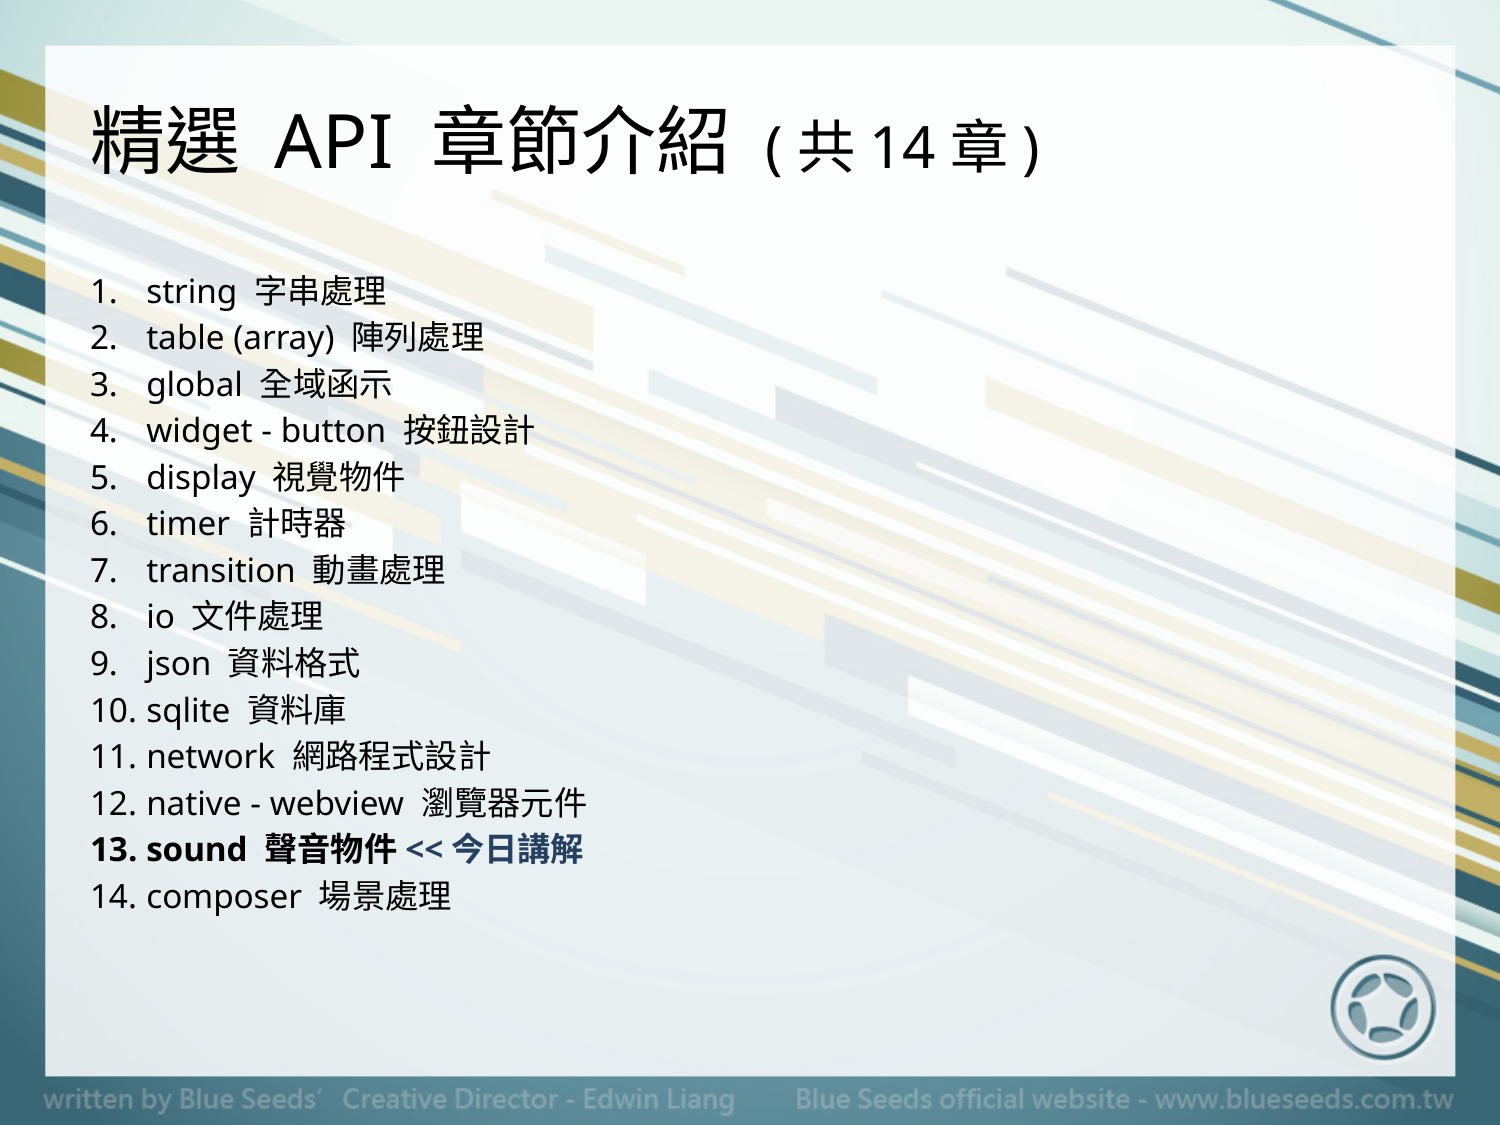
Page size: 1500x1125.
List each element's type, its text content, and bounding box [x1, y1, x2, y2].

picture [0, 0, 1500, 1125]
title 精選 API 章節介紹 (共14章) [75, 45, 1425, 233]
list string 字串處理 table (array) 陣列處理 global 全域函示 widget - button 按鈕設計 display 視覺物件 timer 計時器 transition 動畫處理 io 文件處理 json 資料格式 sqlite 資料庫 network 網路程式設計 native - webview 瀏覽器元件 sound 聲音物件<<今日講解 composer 場景處理 [75, 262, 1425, 1005]
